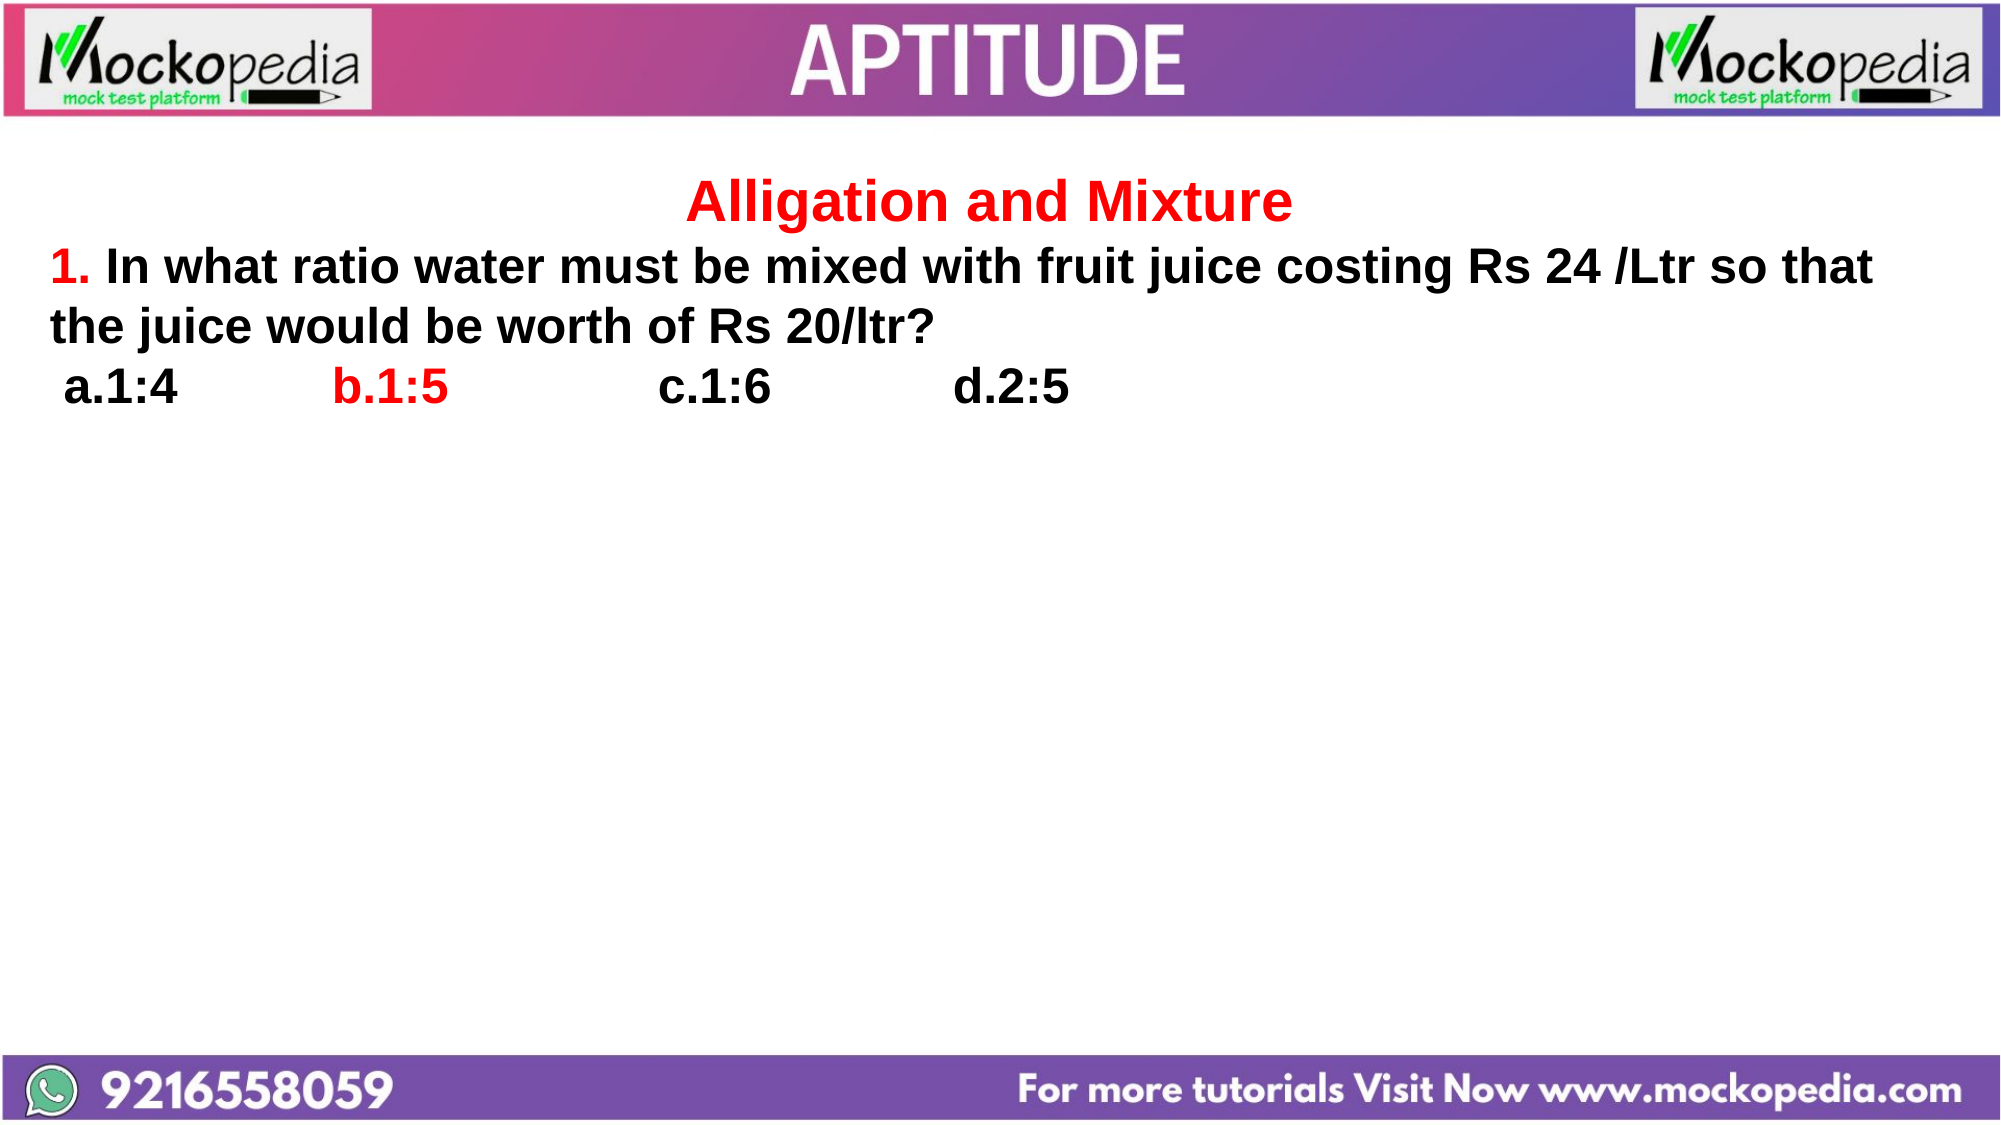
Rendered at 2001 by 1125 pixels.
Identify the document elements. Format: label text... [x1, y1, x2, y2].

text_box Alligation and Mixture 1. In what ratio water must be mixed with fruit juice costing Rs 24 /Ltr so that the juice would be worth of Rs 20/ltr? a.1:4 b.1:5 c.1:6 d.2:5 [35, 155, 1961, 491]
picture [0, 0, 2001, 1125]
